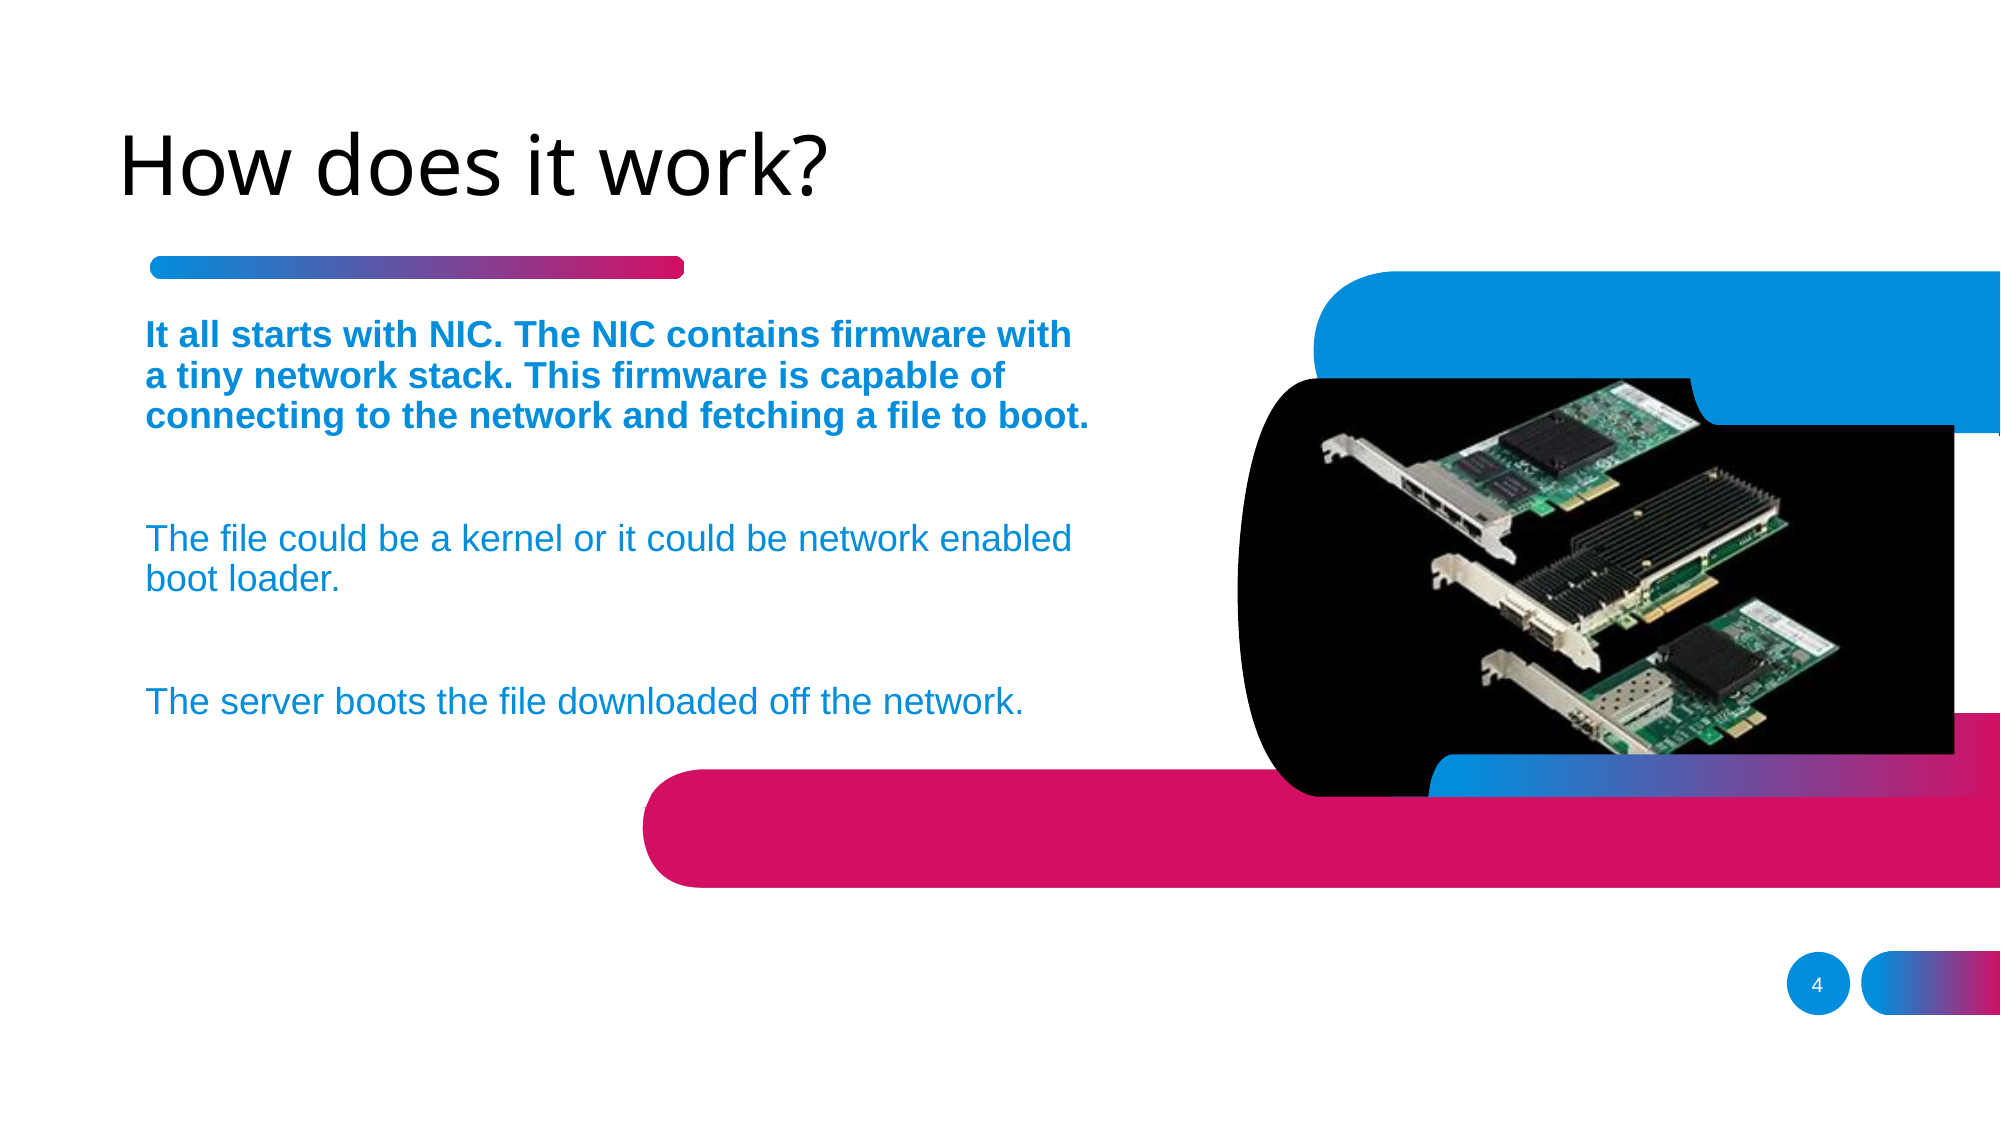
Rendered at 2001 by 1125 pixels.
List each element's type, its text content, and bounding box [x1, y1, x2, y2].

title How does it work? [102, 113, 1979, 221]
text_box [1955, 713, 2000, 797]
subtitle It all starts with NIC. The NIC contains firmware with a tiny network stack. This firmware is capable of connecting to the network and fetching a file to boot. The file could be a kernel or it could be network enabled boot loader. The server boots the file downloaded off the network. [130, 307, 1118, 1003]
slide_number 4 [1772, 954, 1863, 1015]
picture [1237, 378, 1955, 797]
